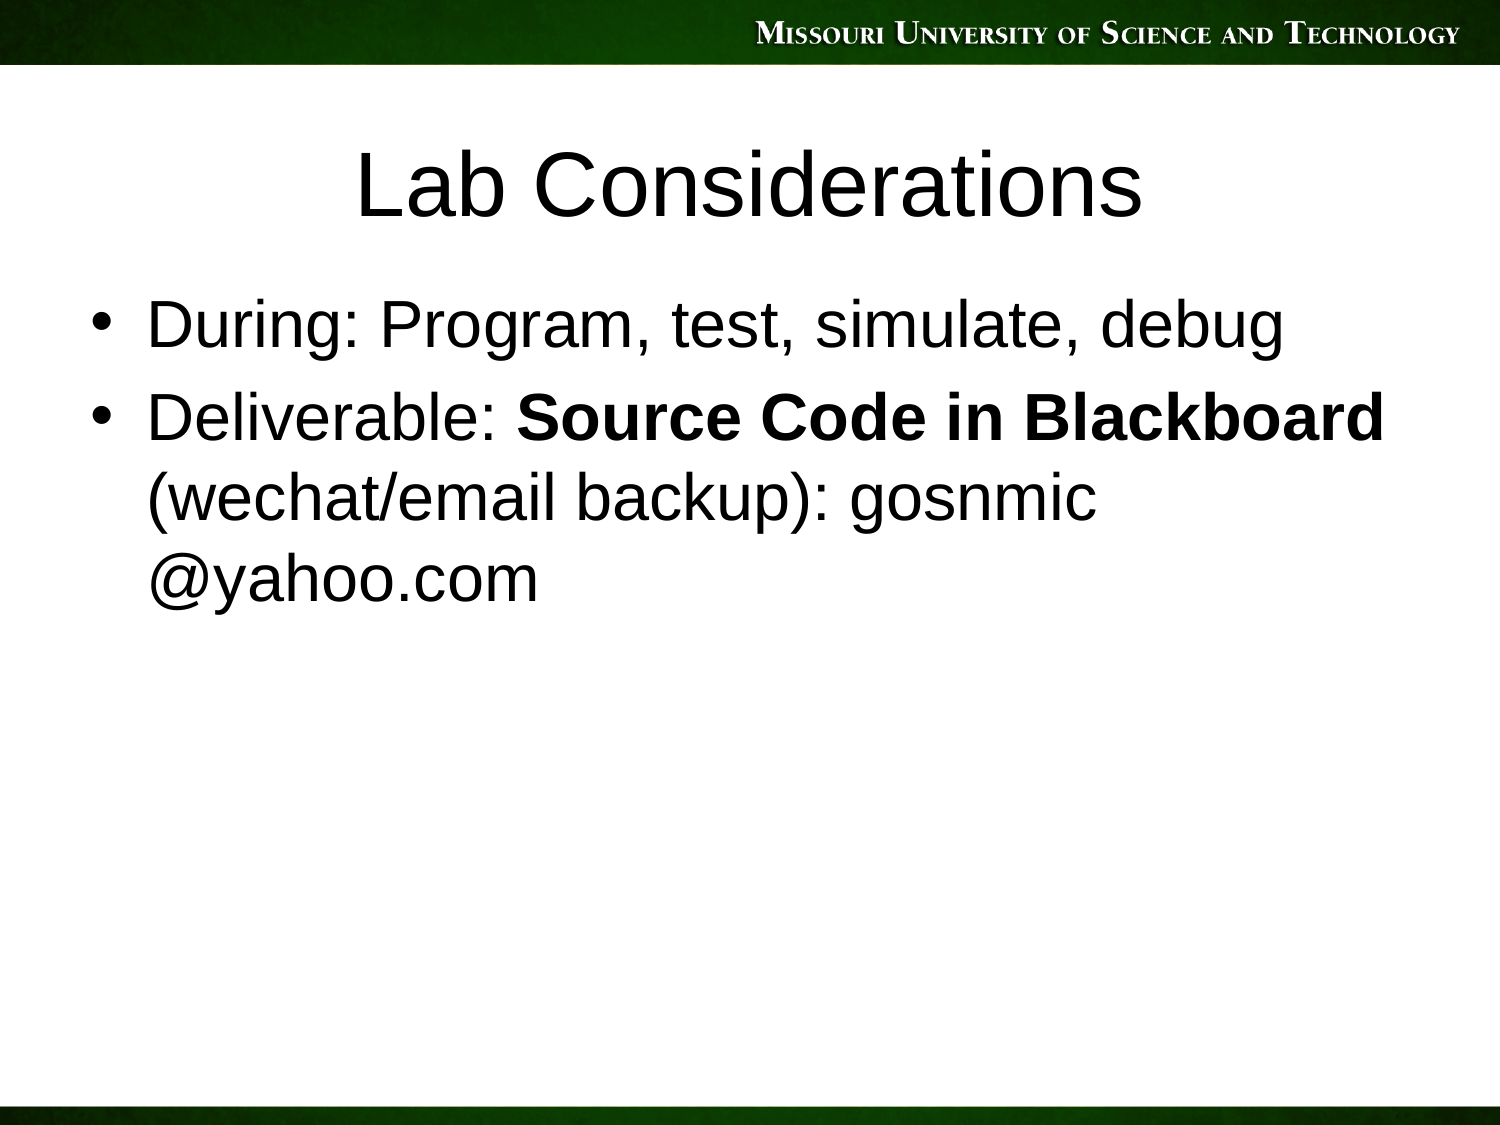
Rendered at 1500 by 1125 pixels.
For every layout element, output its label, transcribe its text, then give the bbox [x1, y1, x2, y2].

title Lab Considerations [75, 85, 1425, 273]
picture [0, 0, 1500, 1125]
list During: Program, test, simulate, debug Deliverable: Source Code in Blackboard (wechat/email backup): gosnmic @yahoo.com [75, 273, 1449, 1059]
